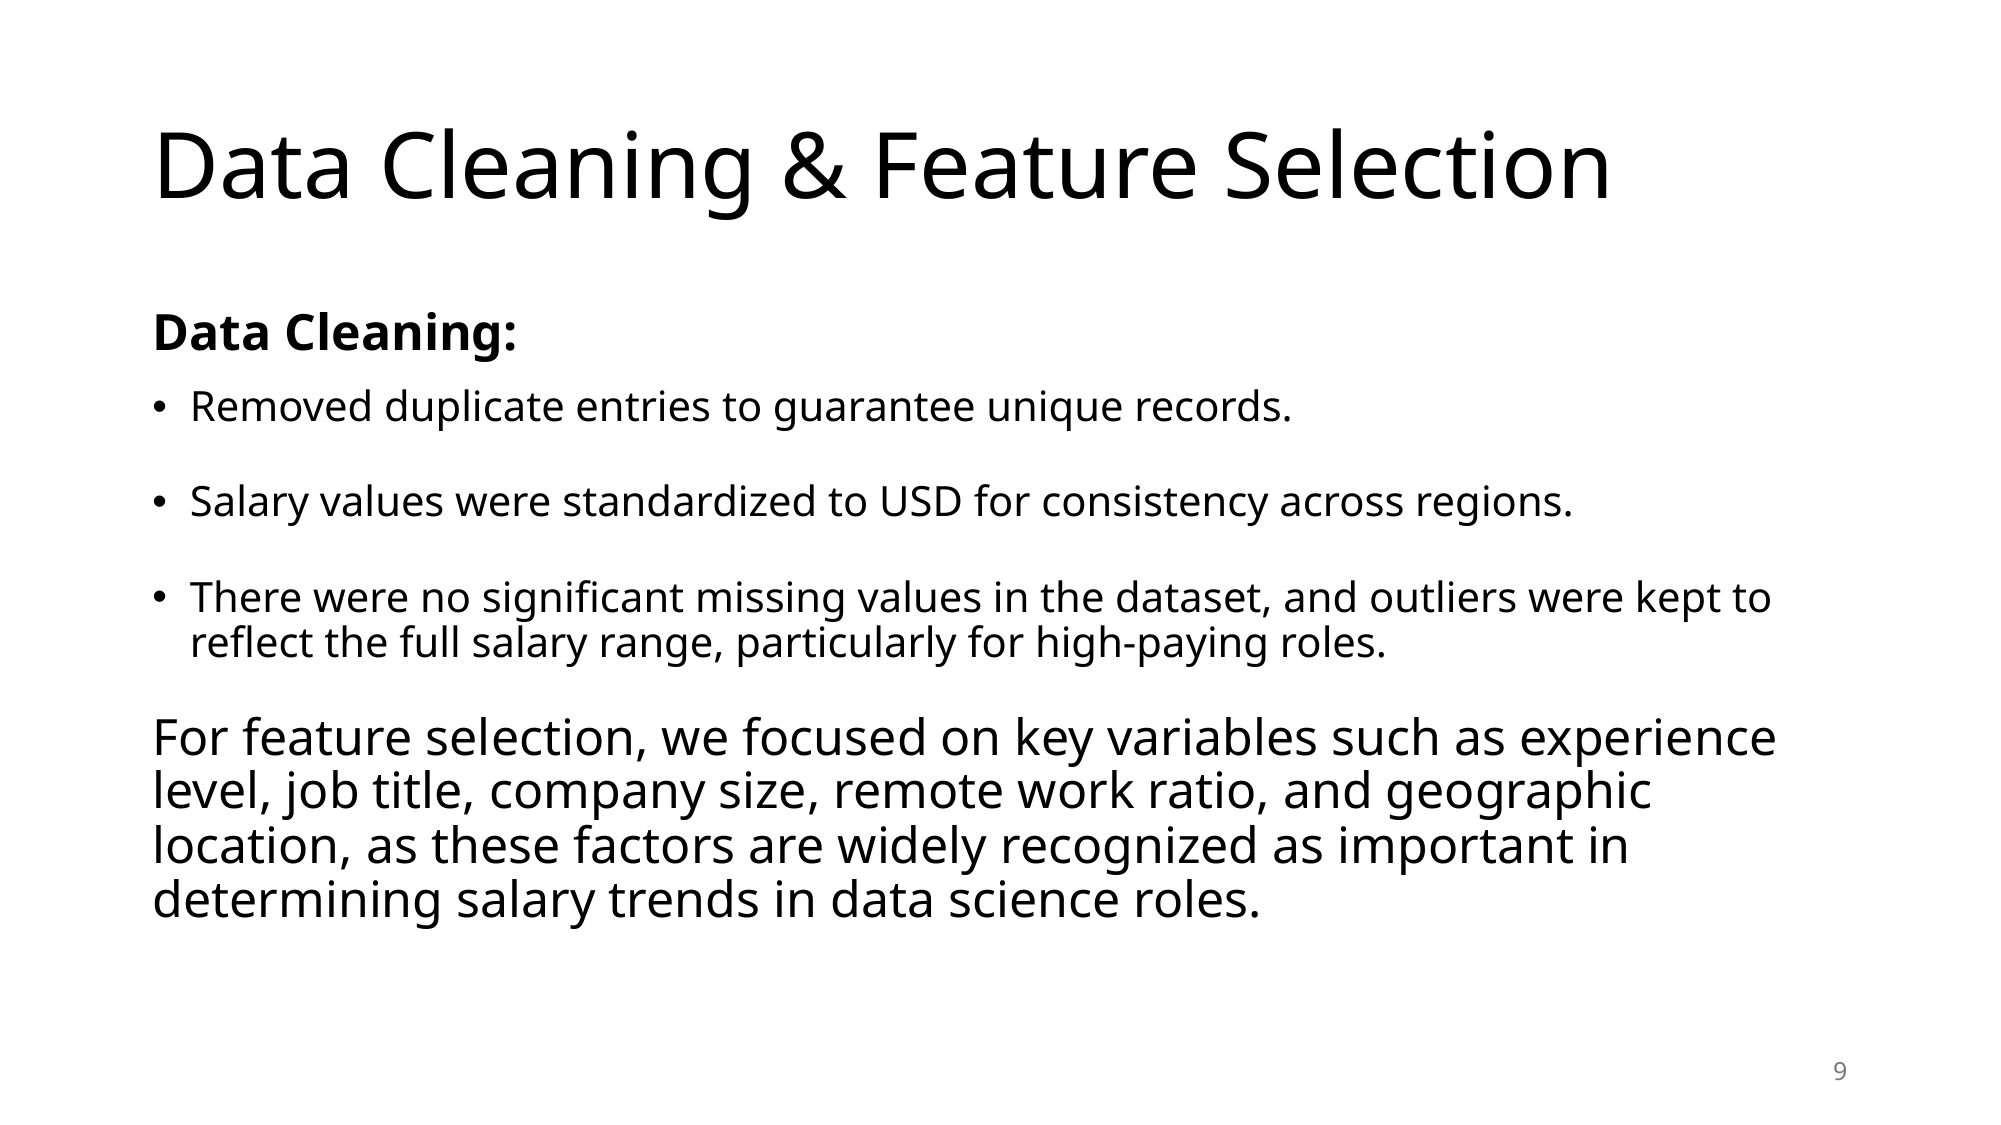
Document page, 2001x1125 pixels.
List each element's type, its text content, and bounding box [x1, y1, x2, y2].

title Data Cleaning & Feature Selection [137, 59, 1863, 278]
slide_number 9 [1412, 1042, 1863, 1103]
list Data Cleaning: Removed duplicate entries to guarantee unique records. Salary values were standardized to USD for consistency across regions. There were no significant missing values in the dataset, and outliers were kept to reflect the full salary range, particularly for high-paying roles. For feature selection, we focused on key variables such as experience level, job title, company size, remote work ratio, and geographic location, as these factors are widely recognized as important in determining salary trends in data science roles. [137, 299, 1863, 1014]
